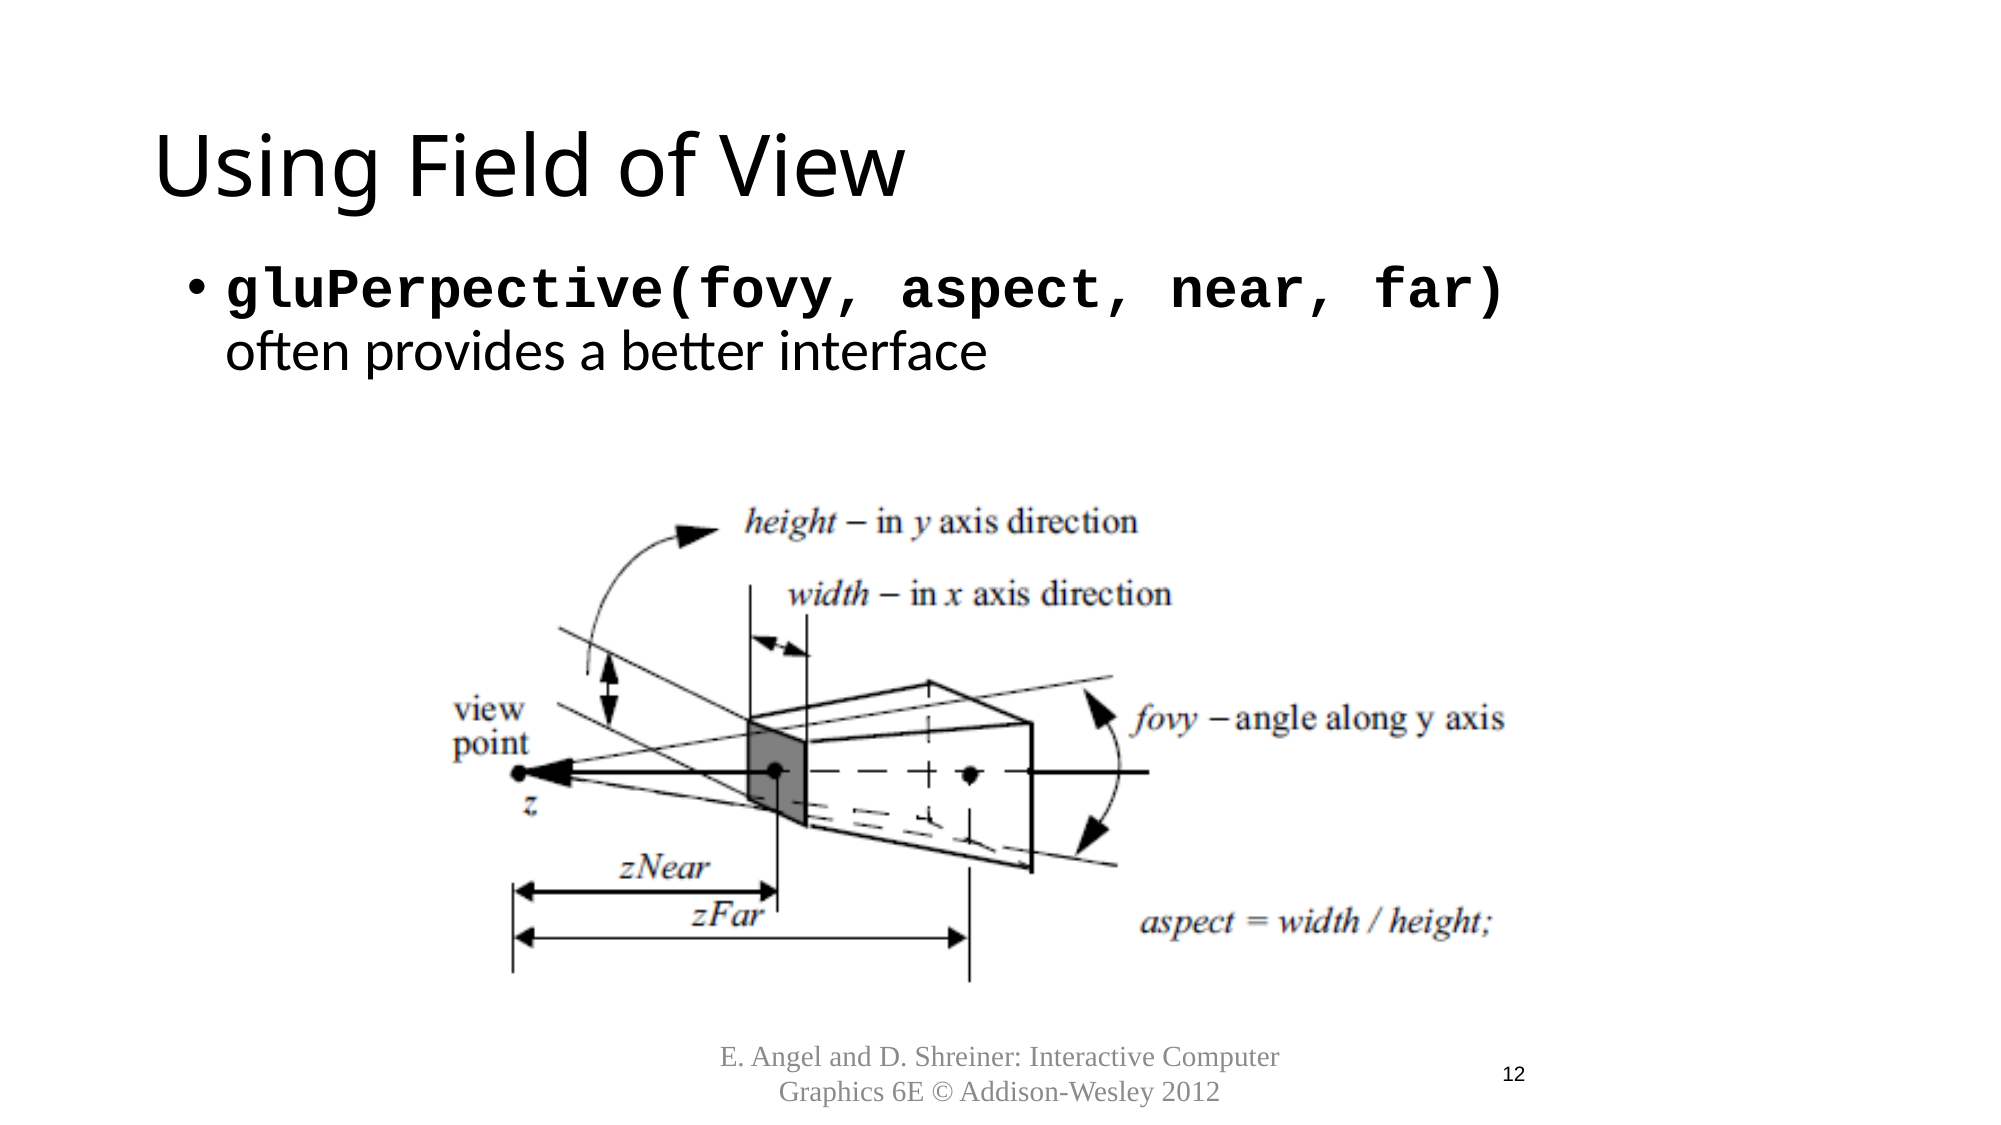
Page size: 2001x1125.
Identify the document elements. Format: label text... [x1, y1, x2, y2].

footer E. Angel and D. Shreiner: Interactive Computer Graphics 6E © Addison-Wesley 2012 [662, 1042, 1338, 1103]
title Using Field of View [137, 59, 1863, 278]
list gluPerpective(fovy, aspect, near, far) often provides a better interface [172, 278, 1536, 1025]
slide_number 12 [1412, 1042, 1863, 1103]
picture [413, 441, 1618, 1025]
